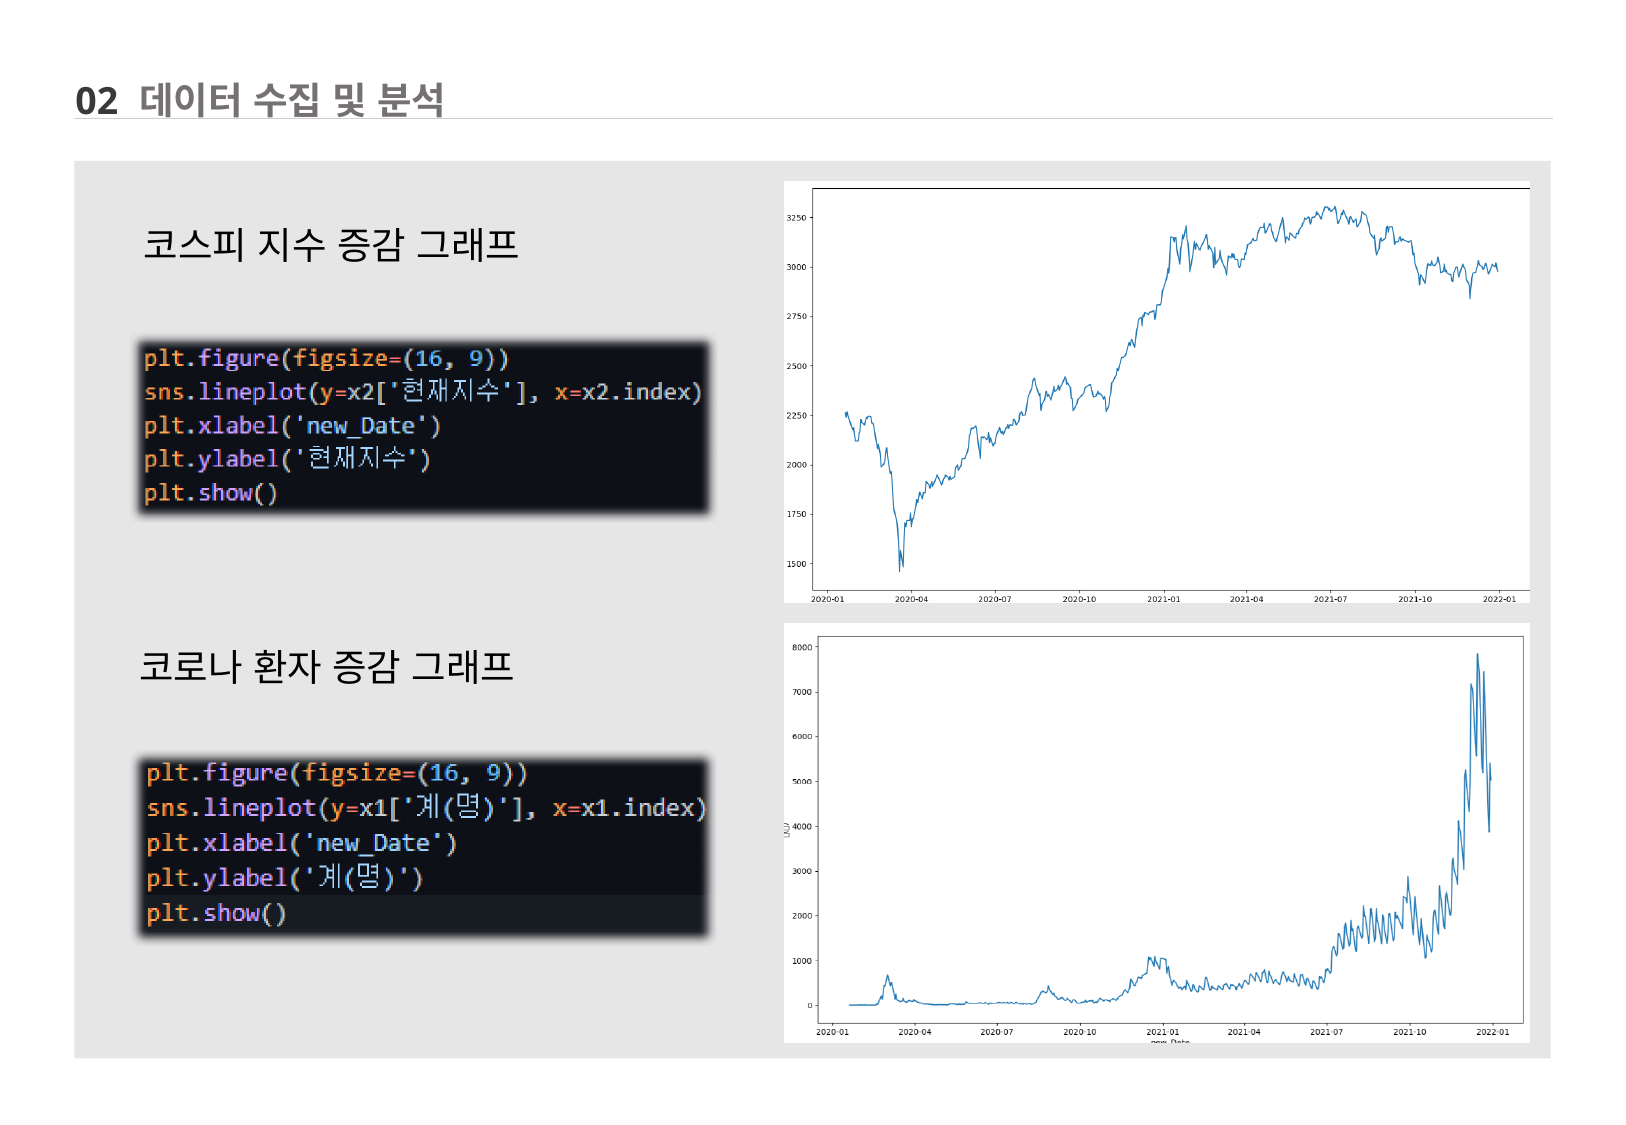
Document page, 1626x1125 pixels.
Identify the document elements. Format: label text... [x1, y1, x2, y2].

picture [129, 332, 718, 523]
text_box [73, 160, 1552, 1059]
text_box 코로나 환자 증감 그래프 [124, 636, 718, 713]
picture [784, 181, 1530, 603]
text_box 02 데이터 수집 및 분석 [60, 2, 969, 105]
picture [129, 749, 717, 947]
text_box [104, 166, 1012, 264]
text_box 코스피 지수 증감 그래프 [129, 214, 720, 291]
picture [784, 623, 1530, 1043]
text_box [129, 190, 784, 289]
